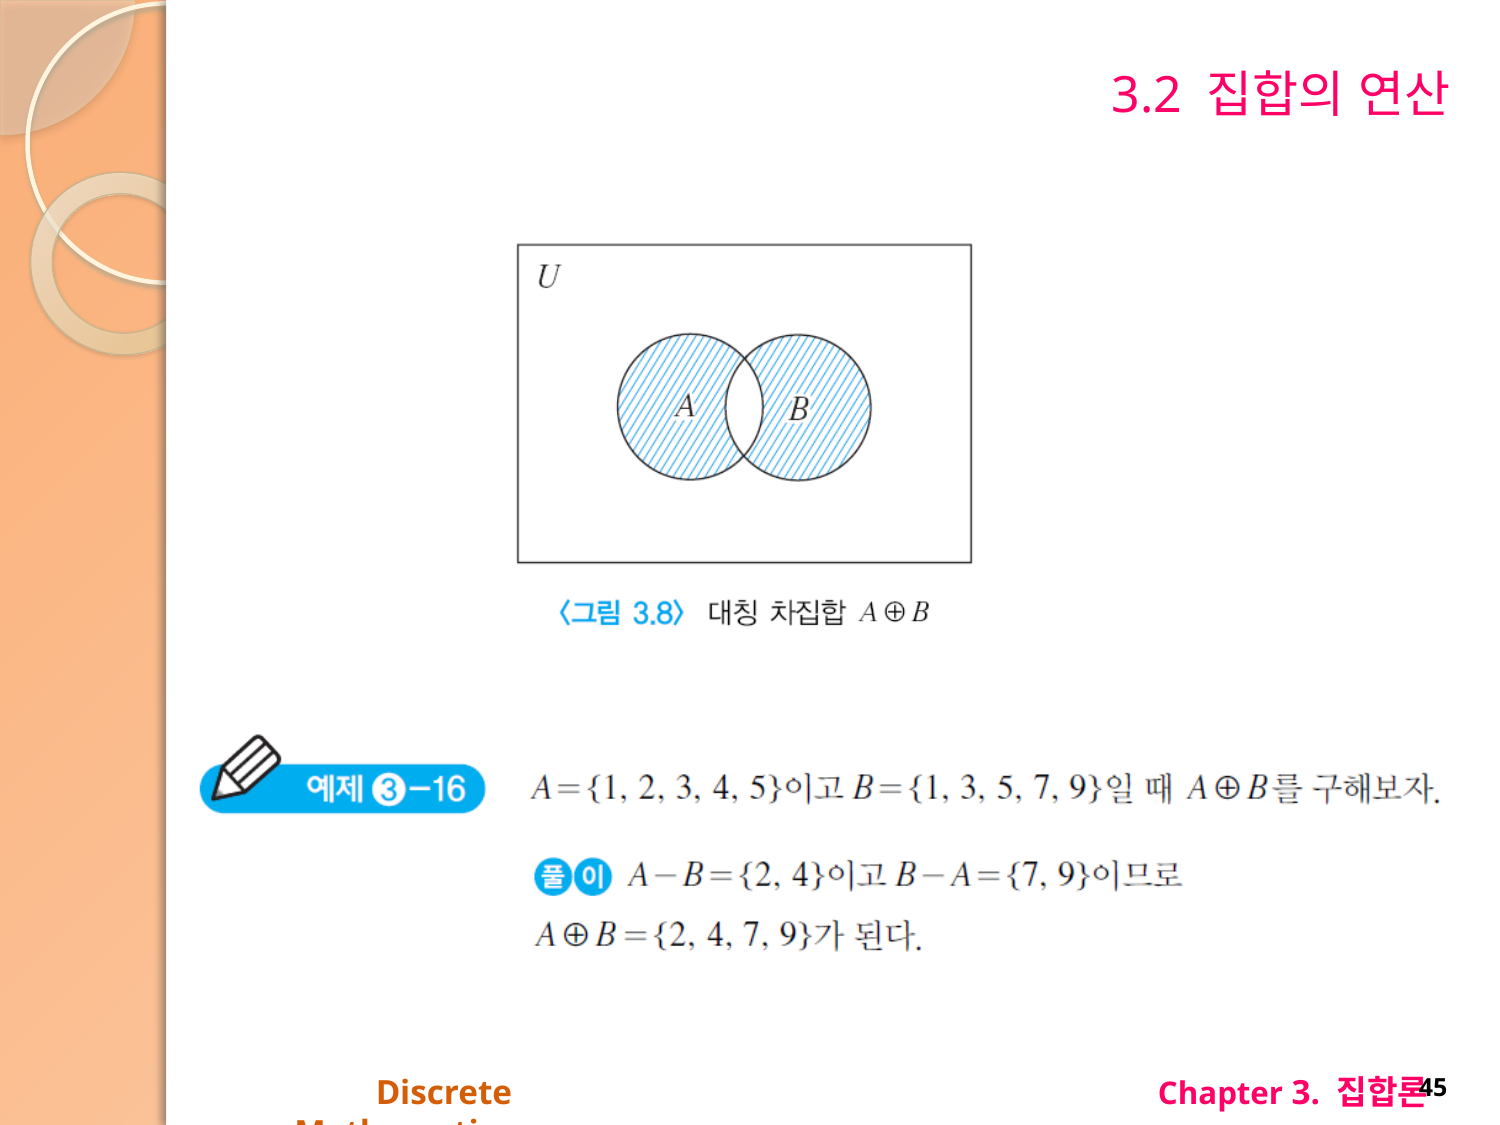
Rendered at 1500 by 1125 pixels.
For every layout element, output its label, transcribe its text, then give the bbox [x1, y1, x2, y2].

picture [182, 719, 1483, 977]
text_box Chapter 3. 집합론 [1143, 1063, 1500, 1119]
picture [493, 219, 999, 646]
slide_number 45 [1382, 1071, 1484, 1114]
text_box Discrete Mathematics [172, 1063, 528, 1125]
title 3.2 집합의 연산 [235, 45, 1466, 141]
